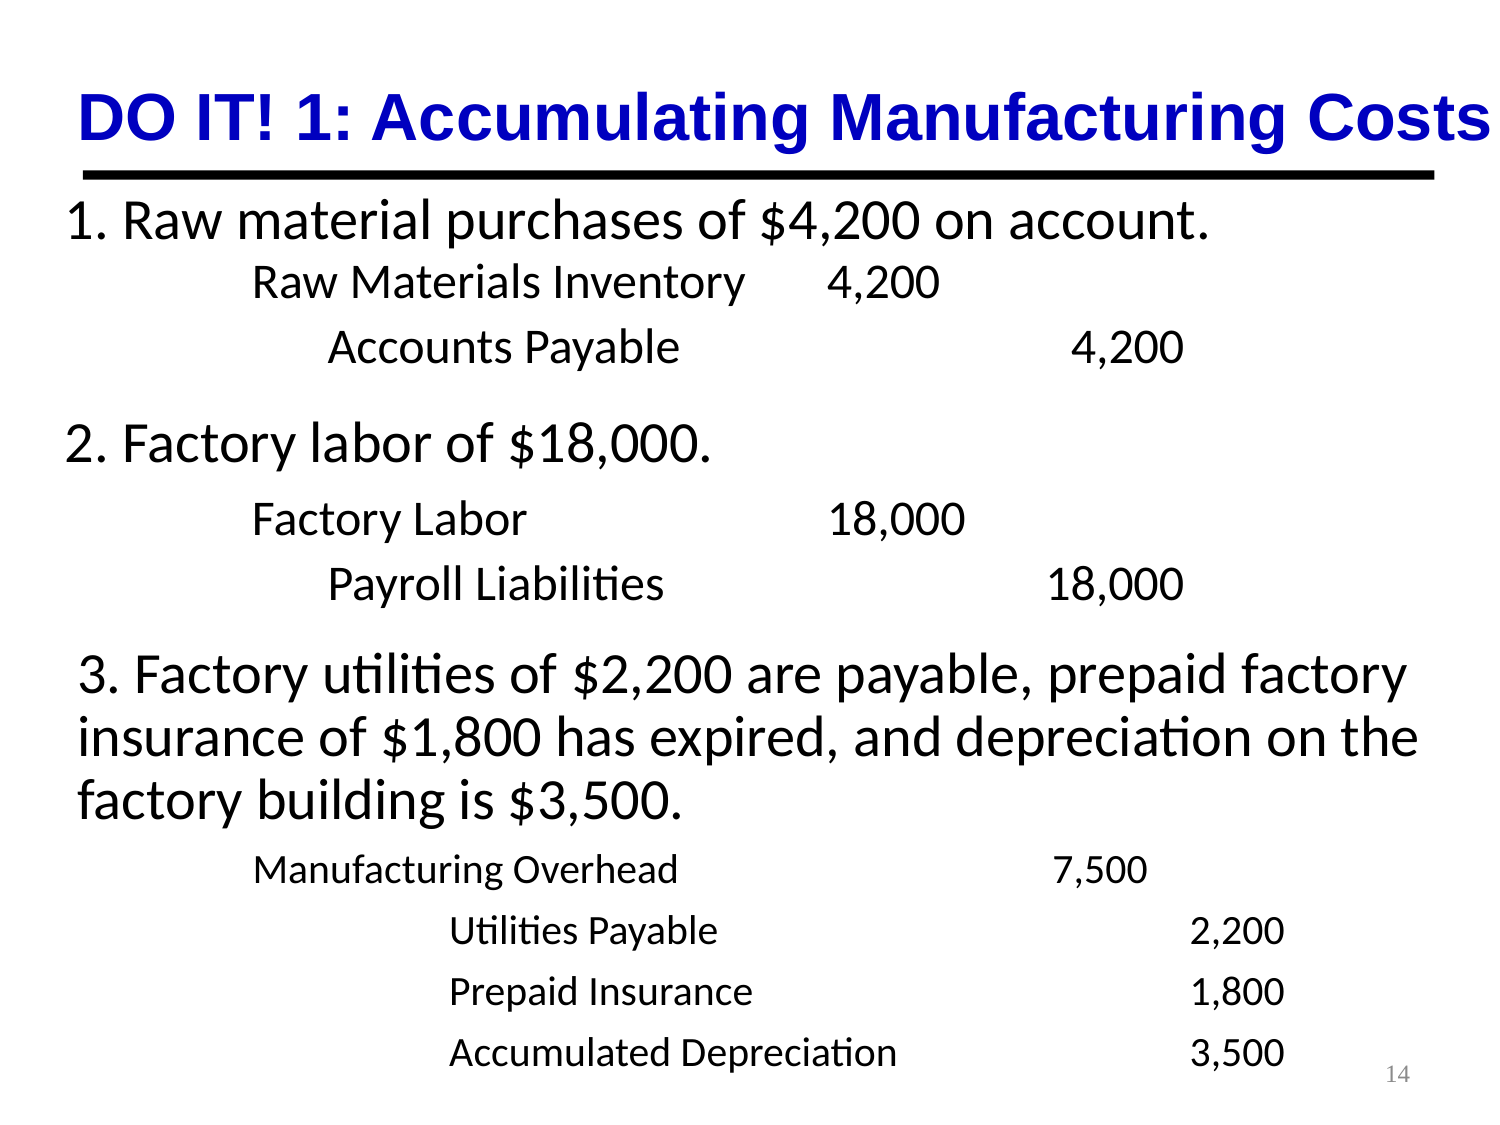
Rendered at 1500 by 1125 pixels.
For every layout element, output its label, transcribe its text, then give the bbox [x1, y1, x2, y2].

table_cell 18,000 [812, 556, 1199, 621]
table_cell Accumulated Depreciation [238, 1028, 1037, 1089]
table_header Factory Labor [237, 490, 812, 556]
table_cell 1,800 [1037, 967, 1300, 1028]
table_cell Utilities Payable [238, 906, 1037, 967]
table_header Raw Materials Inventory [237, 253, 812, 319]
table_cell Prepaid Insurance [238, 967, 1037, 1028]
table_cell 2,200 [1037, 906, 1300, 967]
table_header 18,000 [812, 490, 1199, 556]
slide_number 14 [1074, 1042, 1425, 1103]
table_header 4,200 [812, 253, 1199, 319]
table_cell Accounts Payable [237, 319, 812, 384]
table_cell 4,200 [812, 319, 1199, 384]
text_box DO IT! 1: Accumulating Manufacturing Costs [62, 66, 1500, 159]
table_header 7,500 [1037, 845, 1300, 906]
table_cell 3,500 [1037, 1028, 1300, 1089]
table_cell Payroll Liabilities [237, 556, 812, 621]
text_box 2. Factory labor of $18,000. [50, 405, 1450, 496]
text_box 1. Raw material purchases of $4,200 on account. [50, 182, 1450, 273]
text_box 3. Factory utilities of $2,200 are payable, prepaid factory insurance of $1,800 has expired, and depreciation on the factory building is $3,500. [62, 635, 1463, 846]
table_header Manufacturing Overhead [238, 845, 1037, 906]
